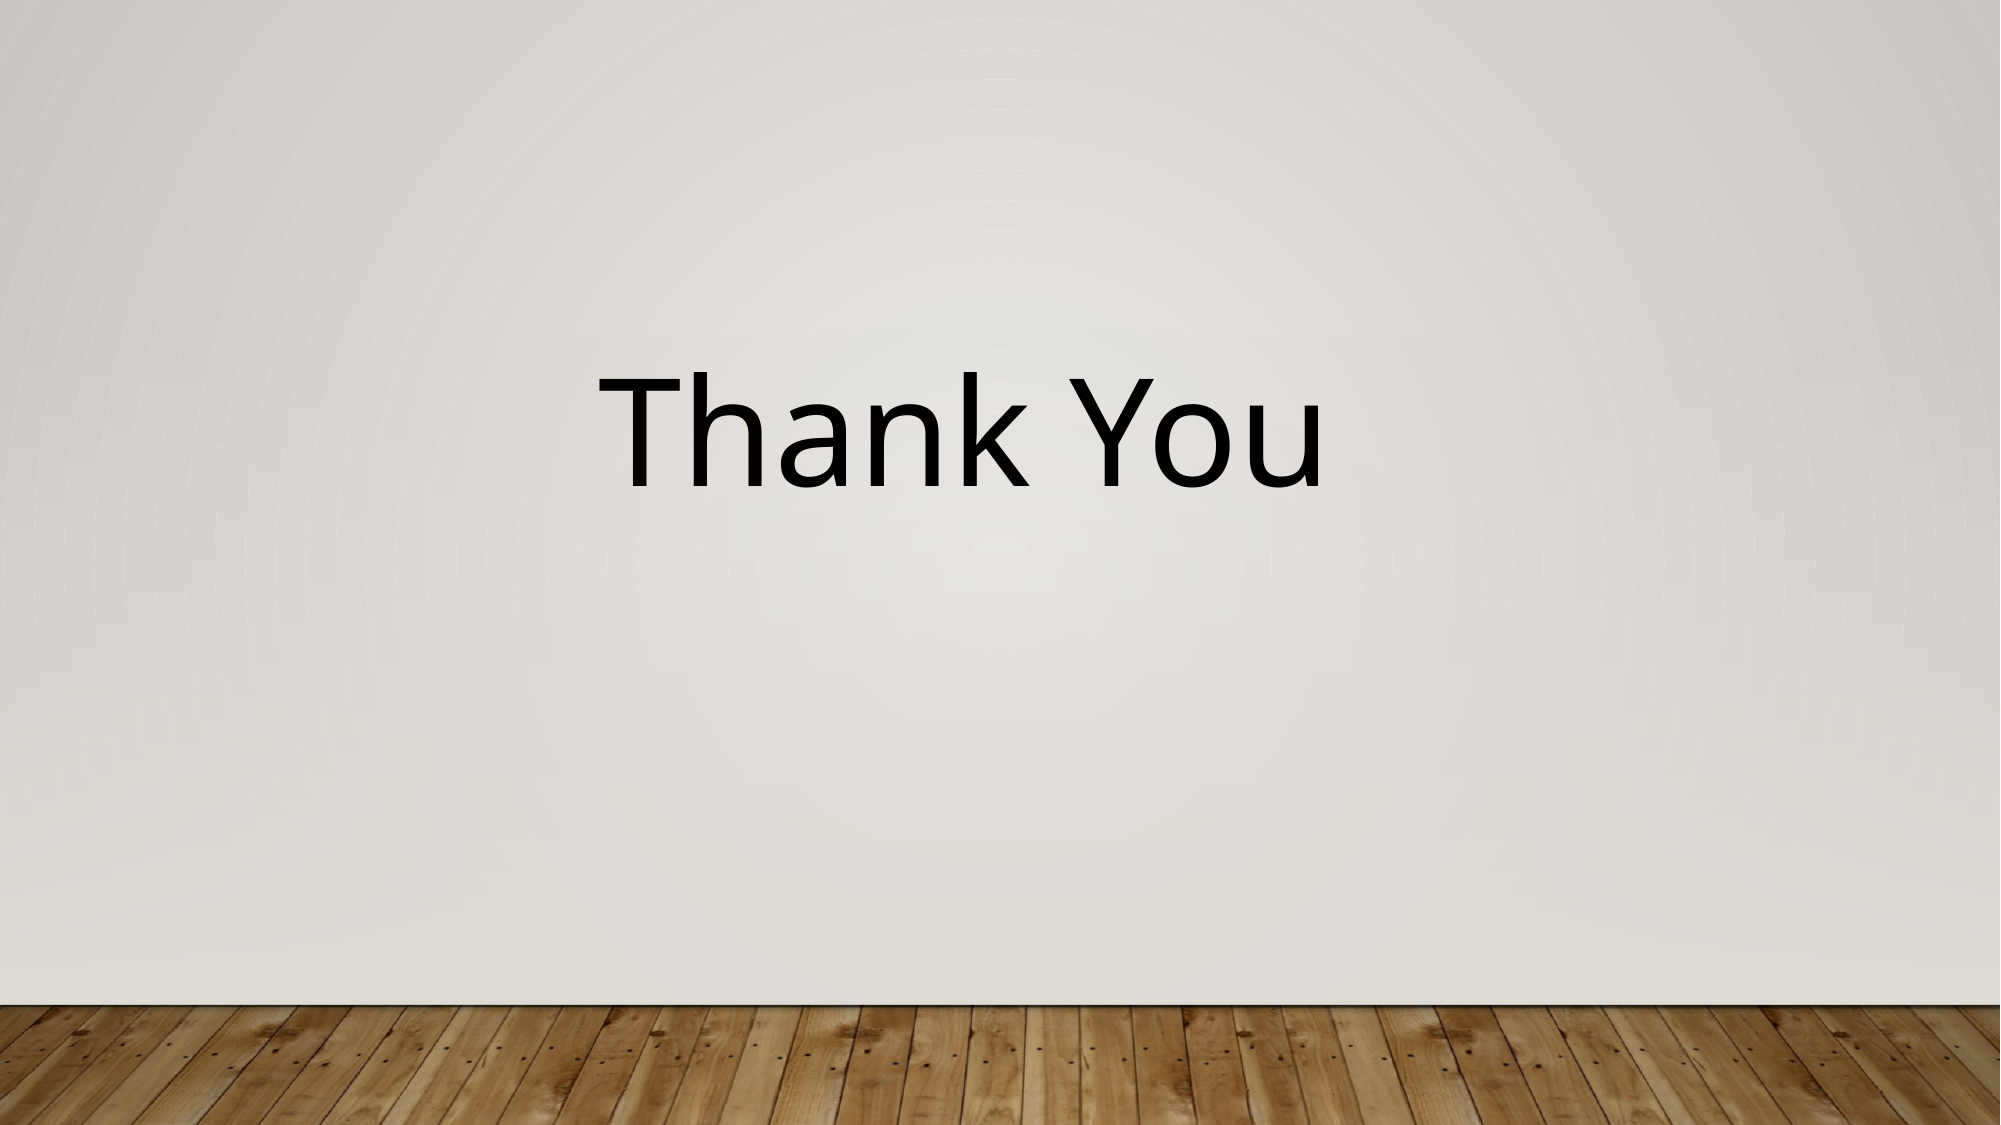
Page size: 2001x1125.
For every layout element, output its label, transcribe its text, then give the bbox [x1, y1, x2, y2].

text_box Thank You [583, 329, 2000, 524]
picture [0, 1005, 2000, 1125]
